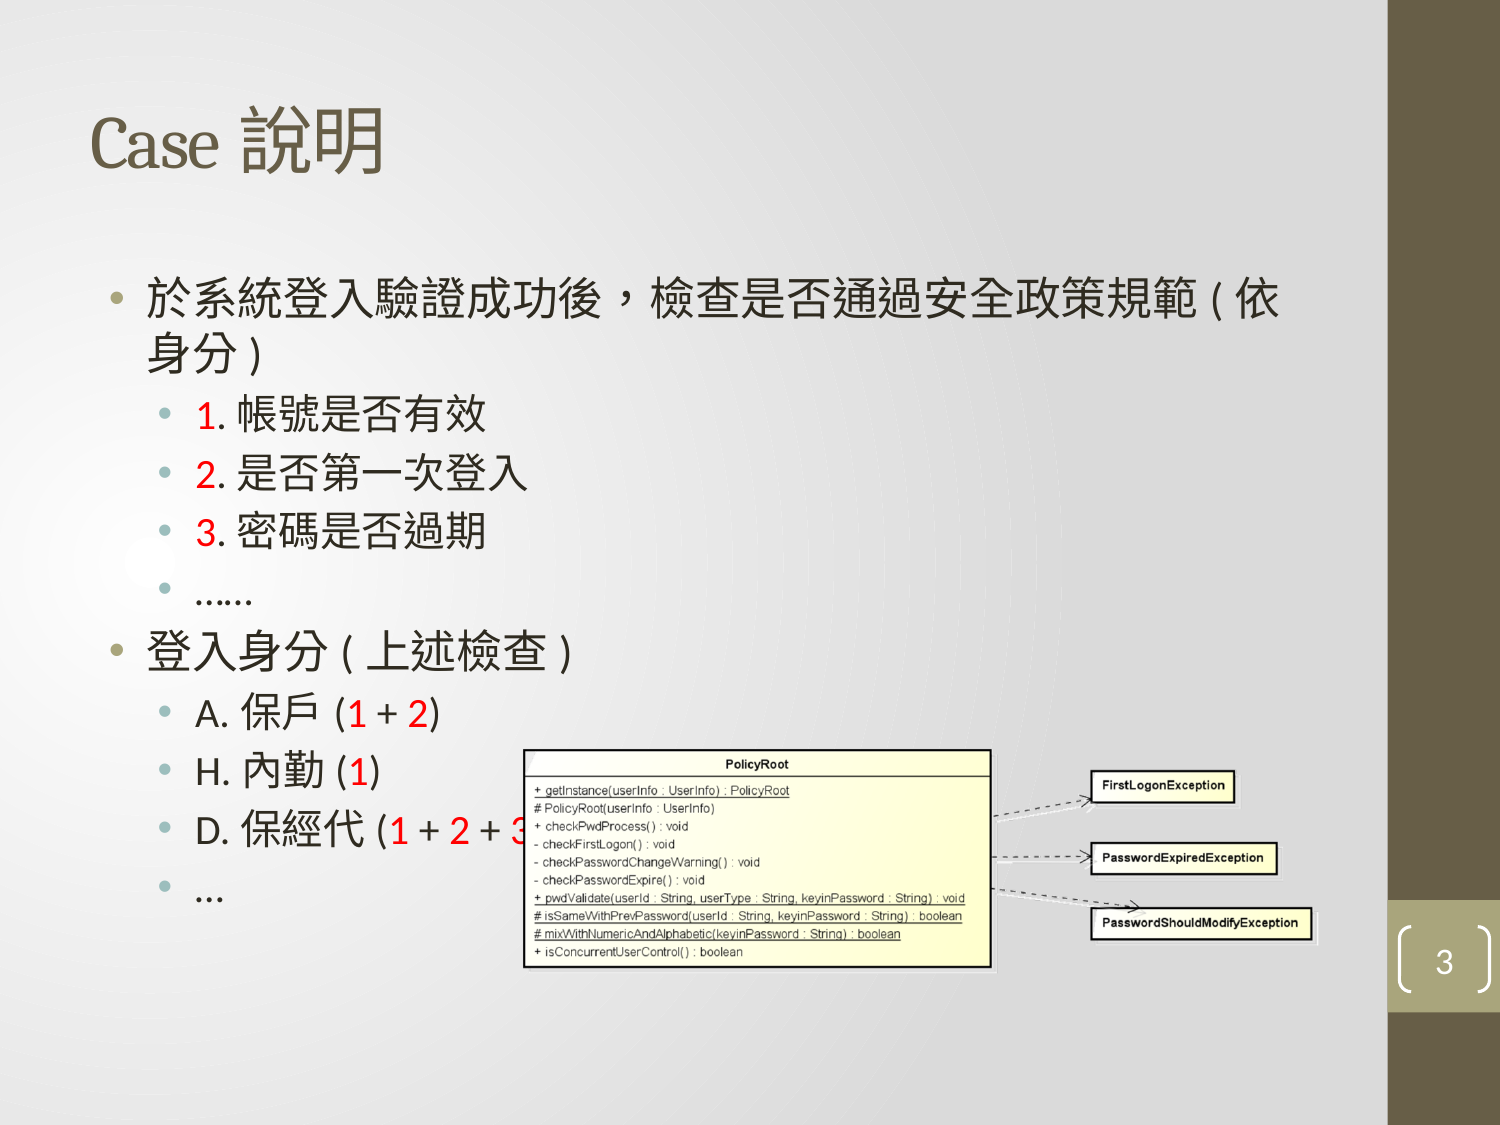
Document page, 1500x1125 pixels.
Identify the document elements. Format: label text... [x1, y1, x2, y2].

title Case說明 [75, 45, 1325, 233]
picture [513, 739, 1321, 977]
list 於系統登入驗證成功後，檢查是否通過安全政策規範(依身分) 1.帳號是否有效 2.是否第一次登入 3.密碼是否過期 …… 登入身分(上述檢查) A.保戶(1 + 2) H.內勤(1) D.保經代(1 + 2 + 3) … [75, 262, 1325, 1050]
slide_number 2 [1397, 925, 1492, 994]
